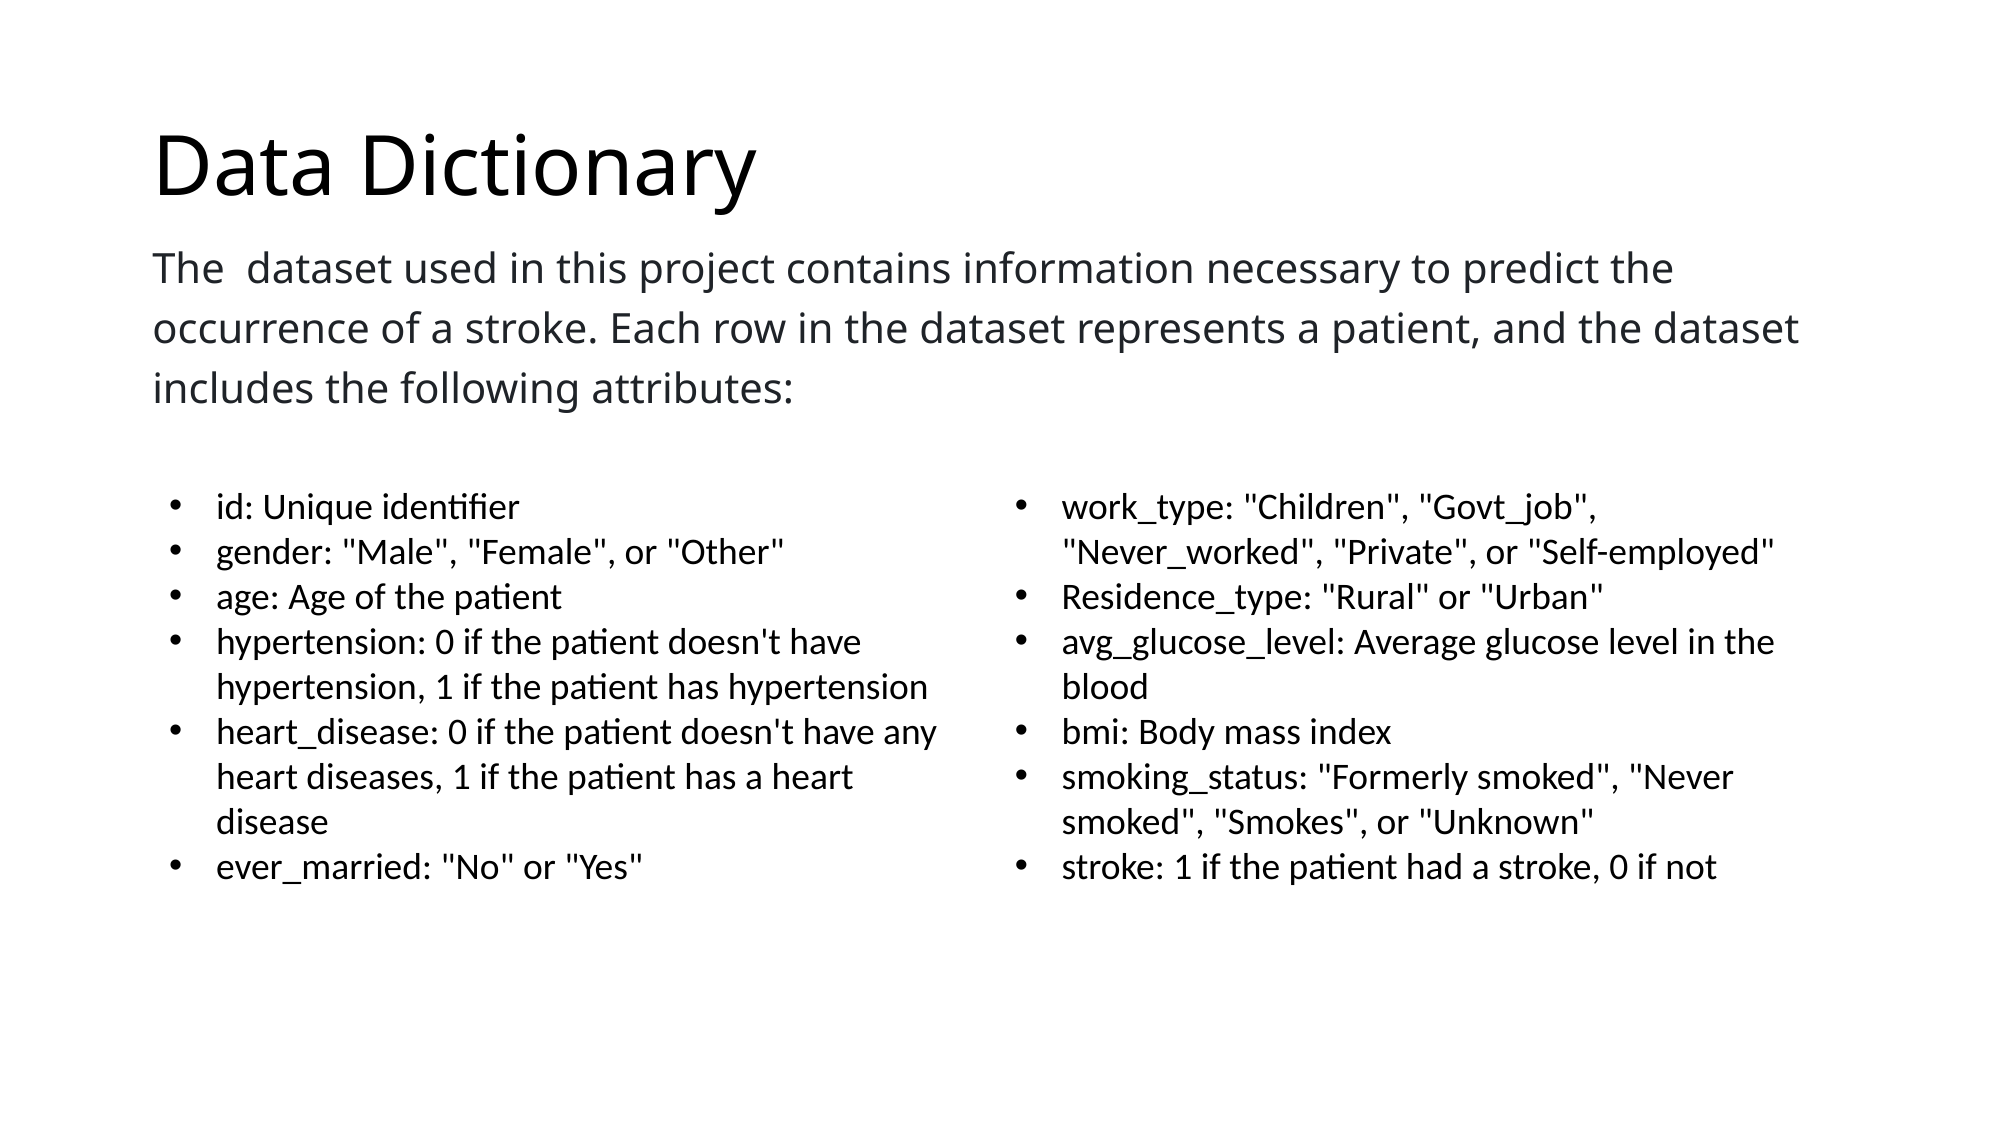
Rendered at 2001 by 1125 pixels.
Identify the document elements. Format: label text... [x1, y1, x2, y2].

text_box The dataset used in this project contains information necessary to predict the occurrence of a stroke. Each row in the dataset represents a patient, and the dataset includes the following attributes: [137, 224, 1815, 420]
title Data Dictionary [137, 59, 1863, 278]
text_box work_type: "Children", "Govt_job", "Never_worked", "Private", or "Self-employed" Residence_type: "Rural" or "Urban" avg_glucose_level: Average glucose level in the blood bmi: Body mass index smoking_status: "Formerly smoked", "Never smoked", "Smokes", or "Unknown" stroke: 1 if the patient had a stroke, 0 if not [999, 474, 1822, 895]
text_box id: Unique identifier gender: "Male", "Female", or "Other" age: Age of the patient hypertension: 0 if the patient doesn't have hypertension, 1 if the patient has hypertension heart_disease: 0 if the patient doesn't have any heart diseases, 1 if the patient has a heart disease ever_married: "No" or "Yes" [154, 474, 977, 940]
